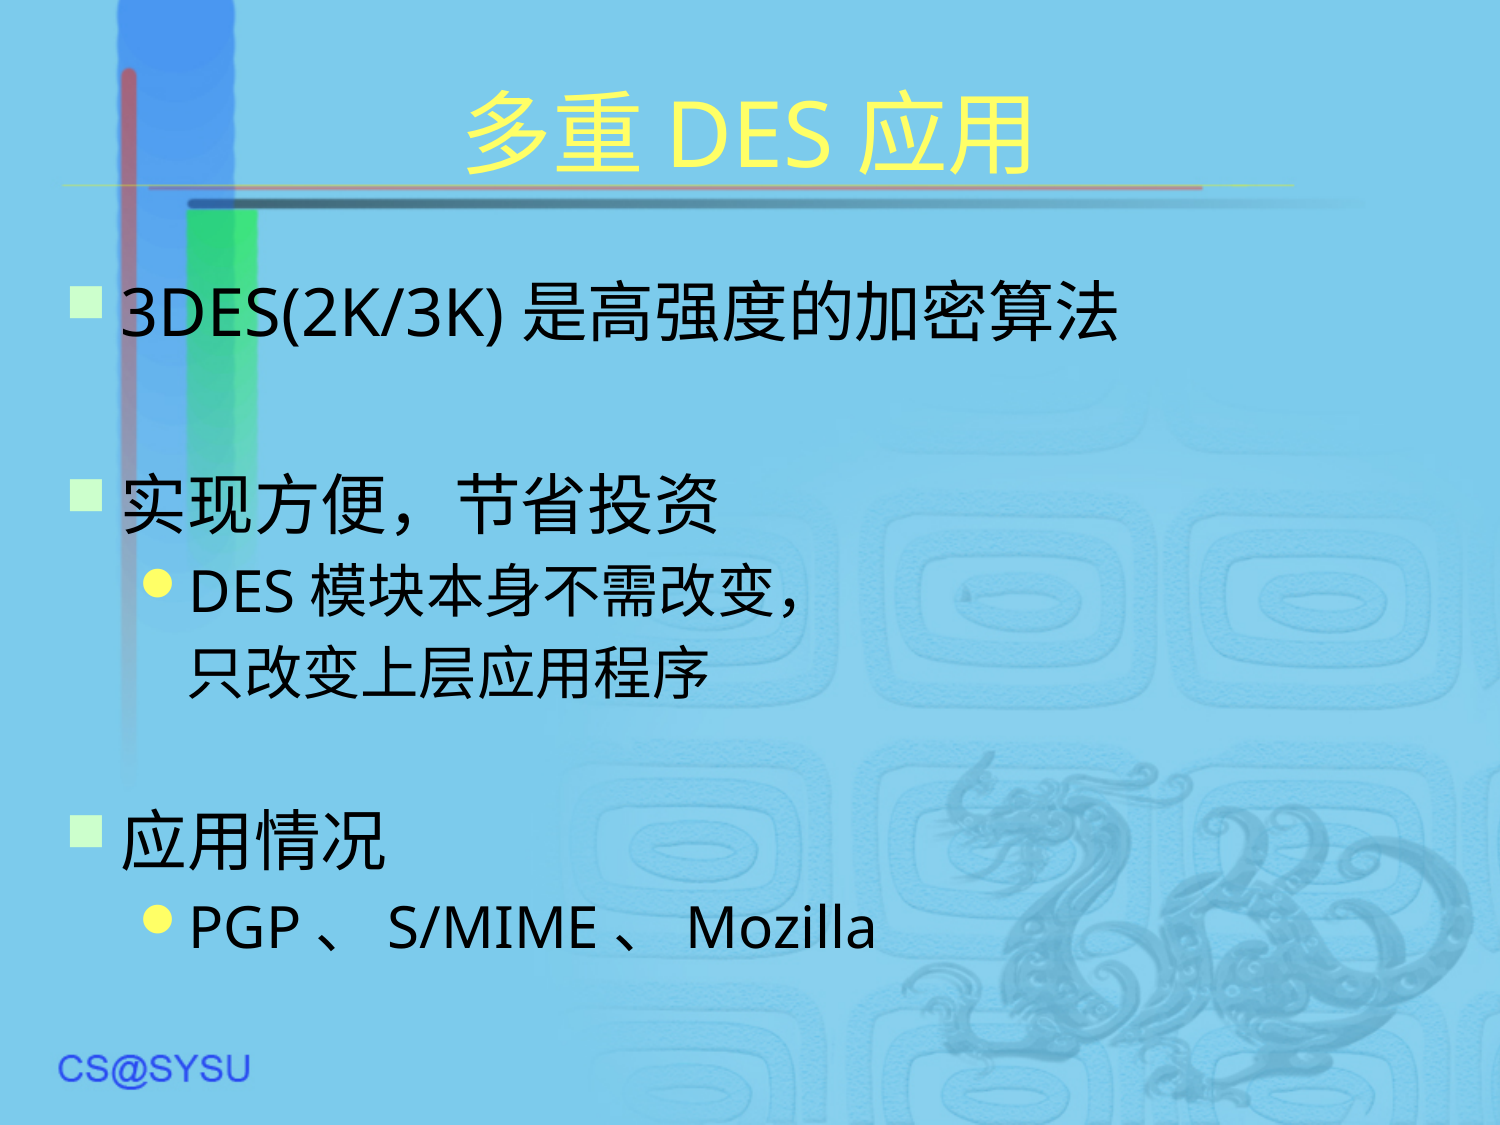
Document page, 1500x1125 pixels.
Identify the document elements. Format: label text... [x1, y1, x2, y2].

list 3DES(2K/3K)是高强度的加密算法 实现方便，节省投资 DES模块本身不需改变， 只改变上层应用程序 应用情况 PGP、S/MIME、Mozilla [49, 262, 1451, 1001]
title 多重DES应用 [49, 37, 1451, 226]
picture [0, 0, 1500, 1125]
